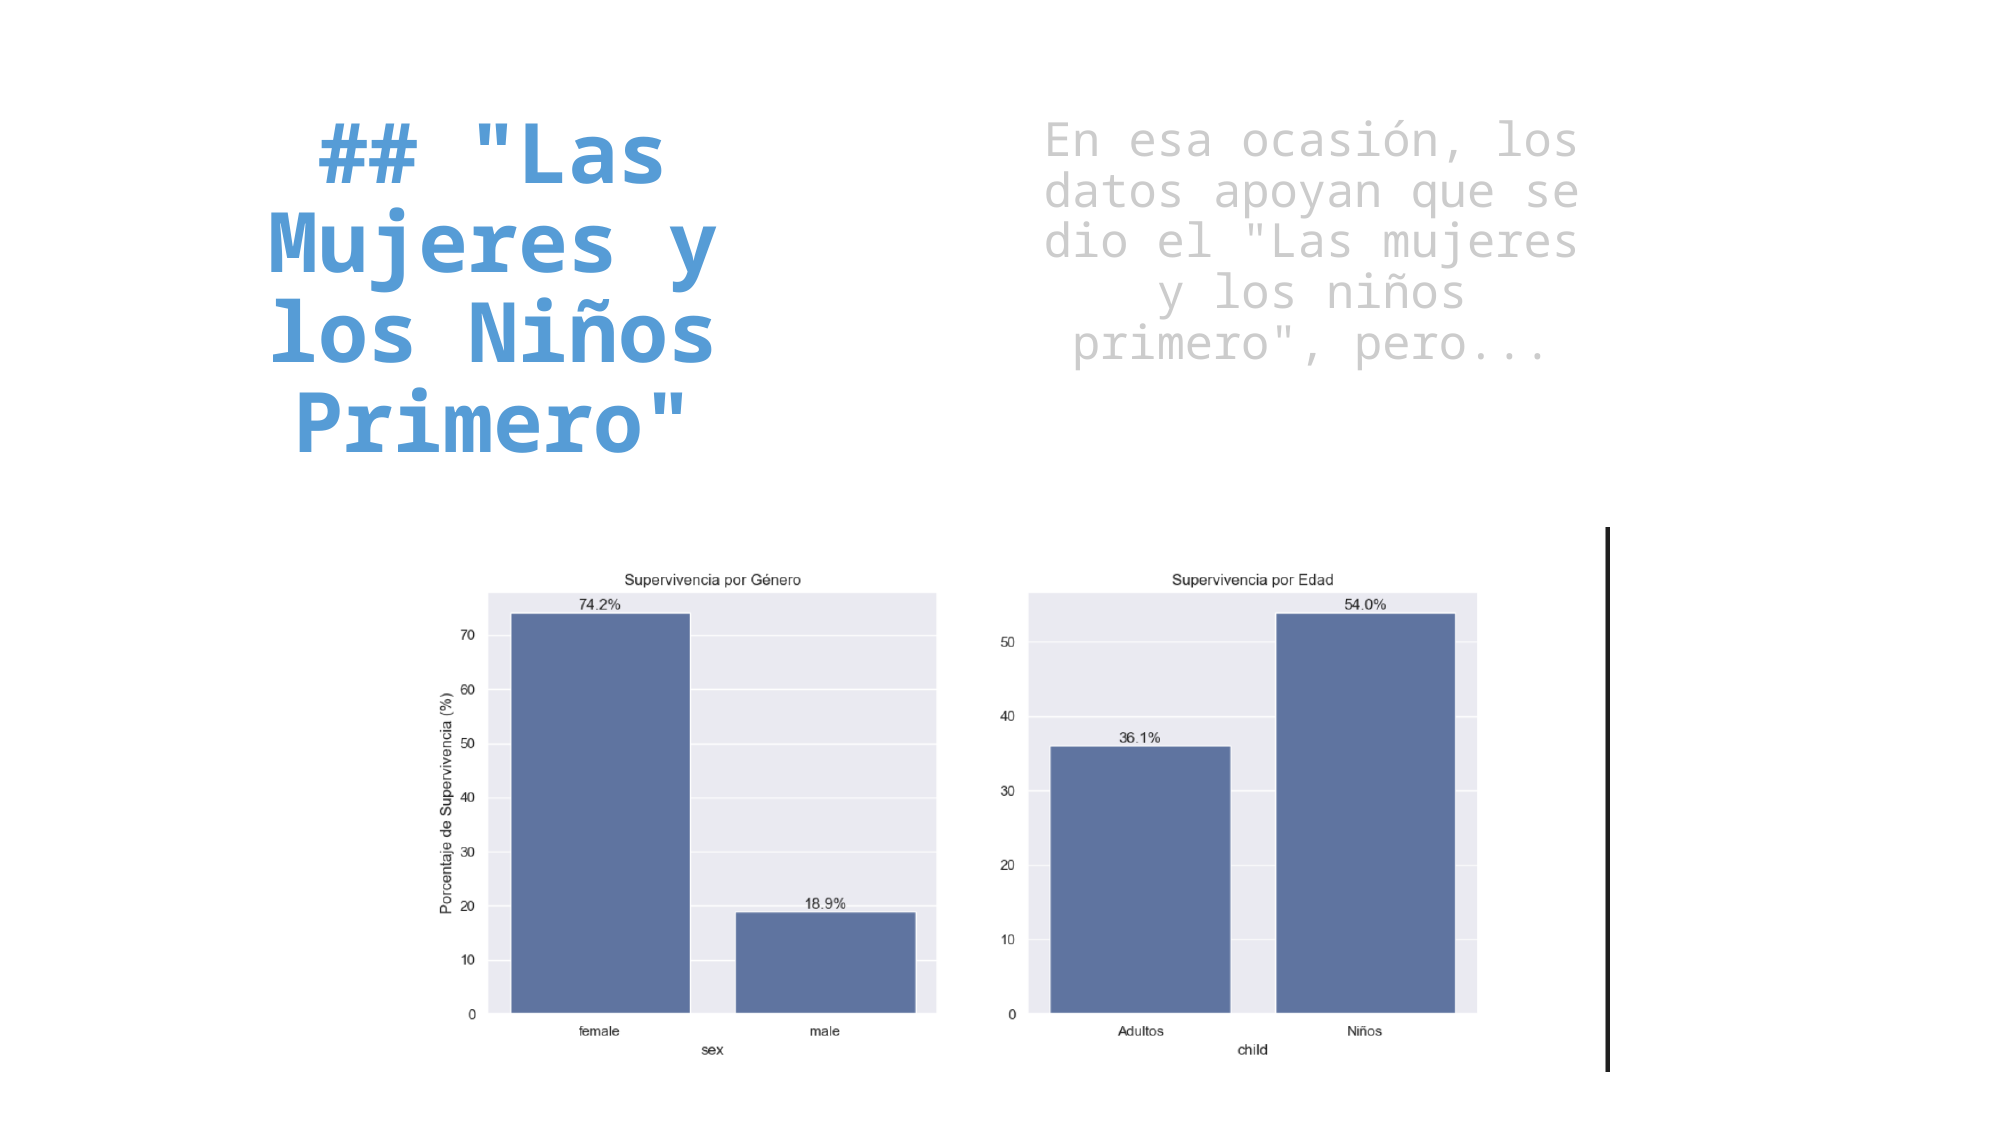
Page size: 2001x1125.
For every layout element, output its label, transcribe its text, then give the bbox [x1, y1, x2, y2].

subtitle En esa ocasión, los datos apoyan que se dio el "Las mujeres y los niños primero", pero... [1028, 108, 1597, 527]
title ## "Las Mujeres y los Niños Primero" [209, 366, 778, 759]
picture [334, 527, 1610, 1072]
